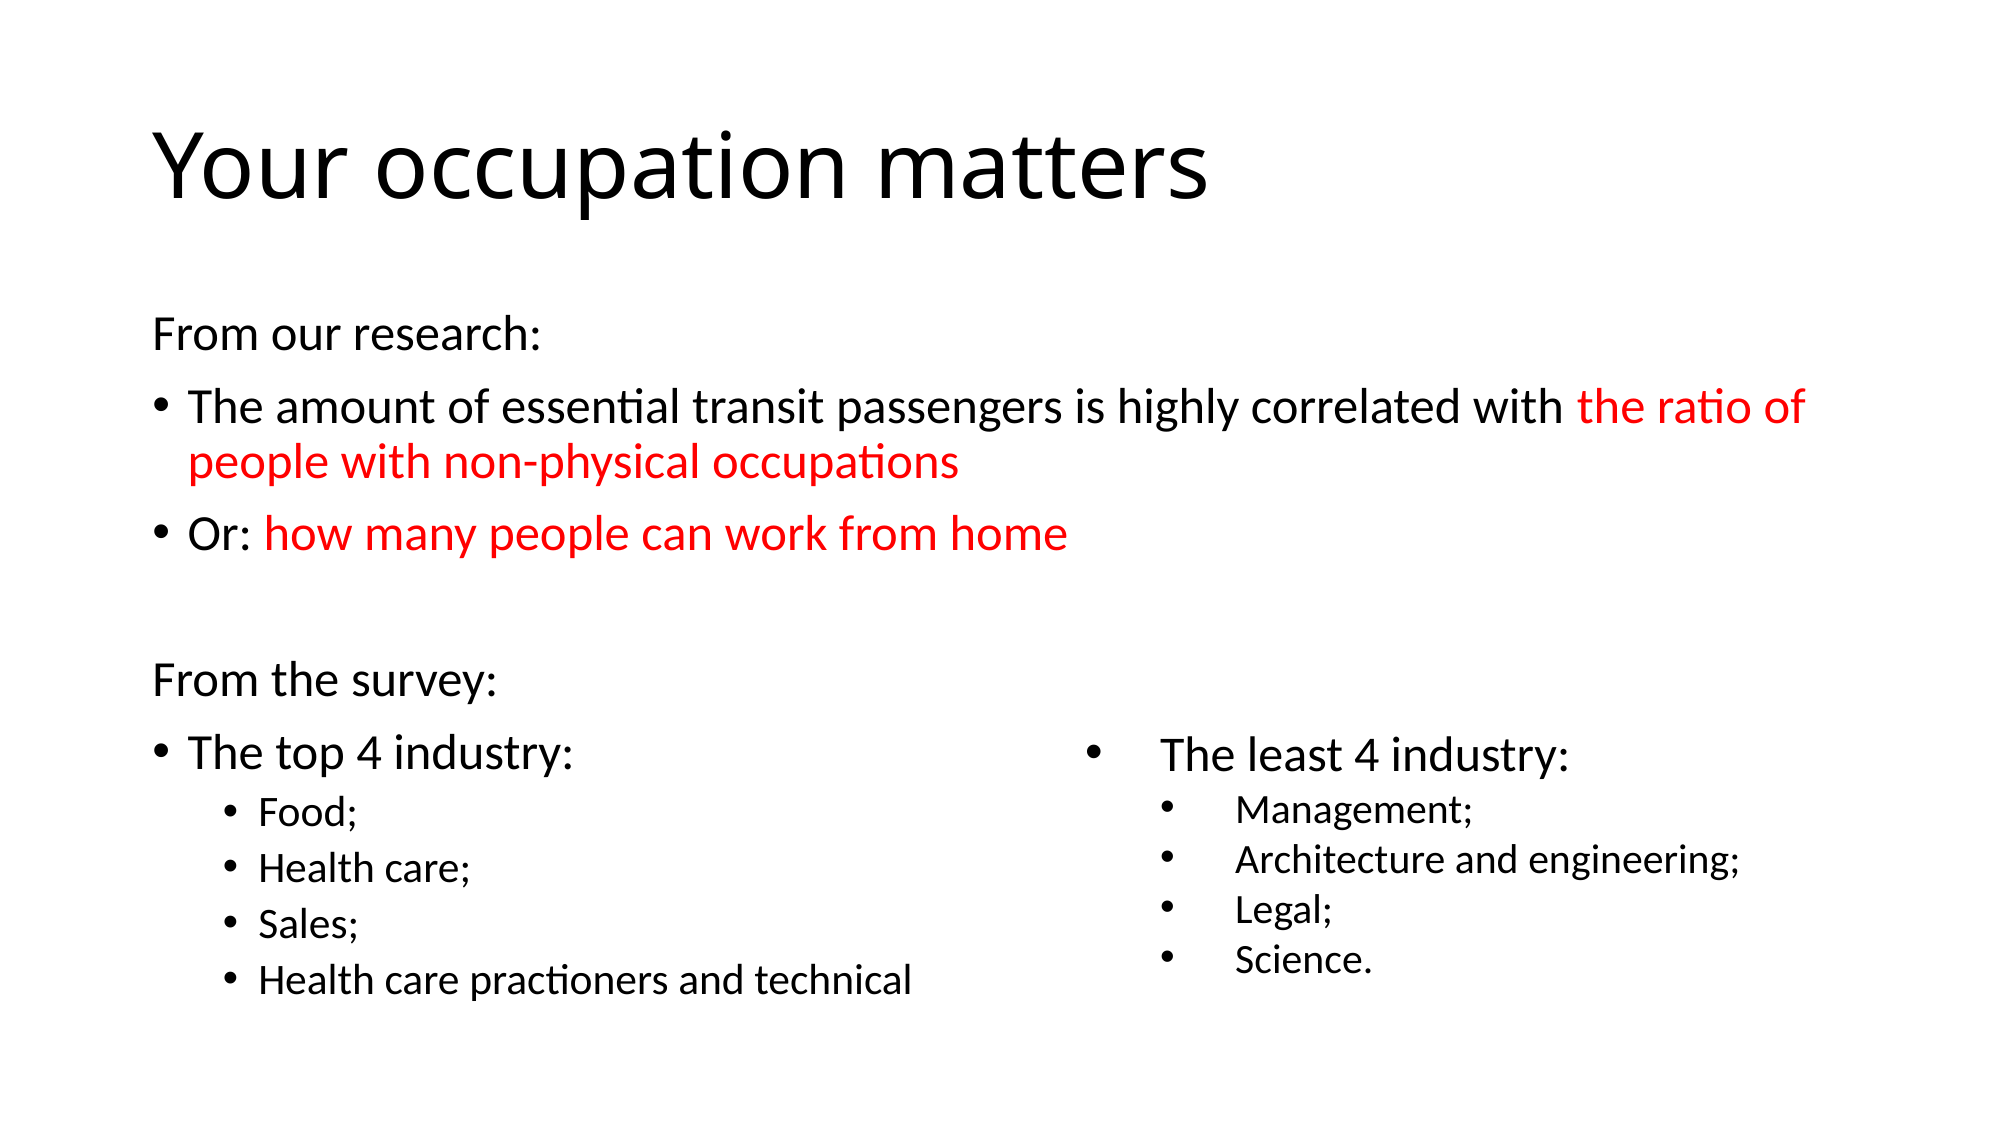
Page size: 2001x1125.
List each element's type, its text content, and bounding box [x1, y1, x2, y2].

text_box The least 4 industry: Management; Architecture and engineering; Legal; Science. [1070, 713, 1863, 989]
title Your occupation matters [137, 59, 1863, 278]
list From our research: The amount of essential transit passengers is highly correlated with the ratio of people with non-physical occupations Or: how many people can work from home From the survey: The top 4 industry: Food; Health care; Sales; Health care practioners and technical [137, 299, 1863, 1014]
